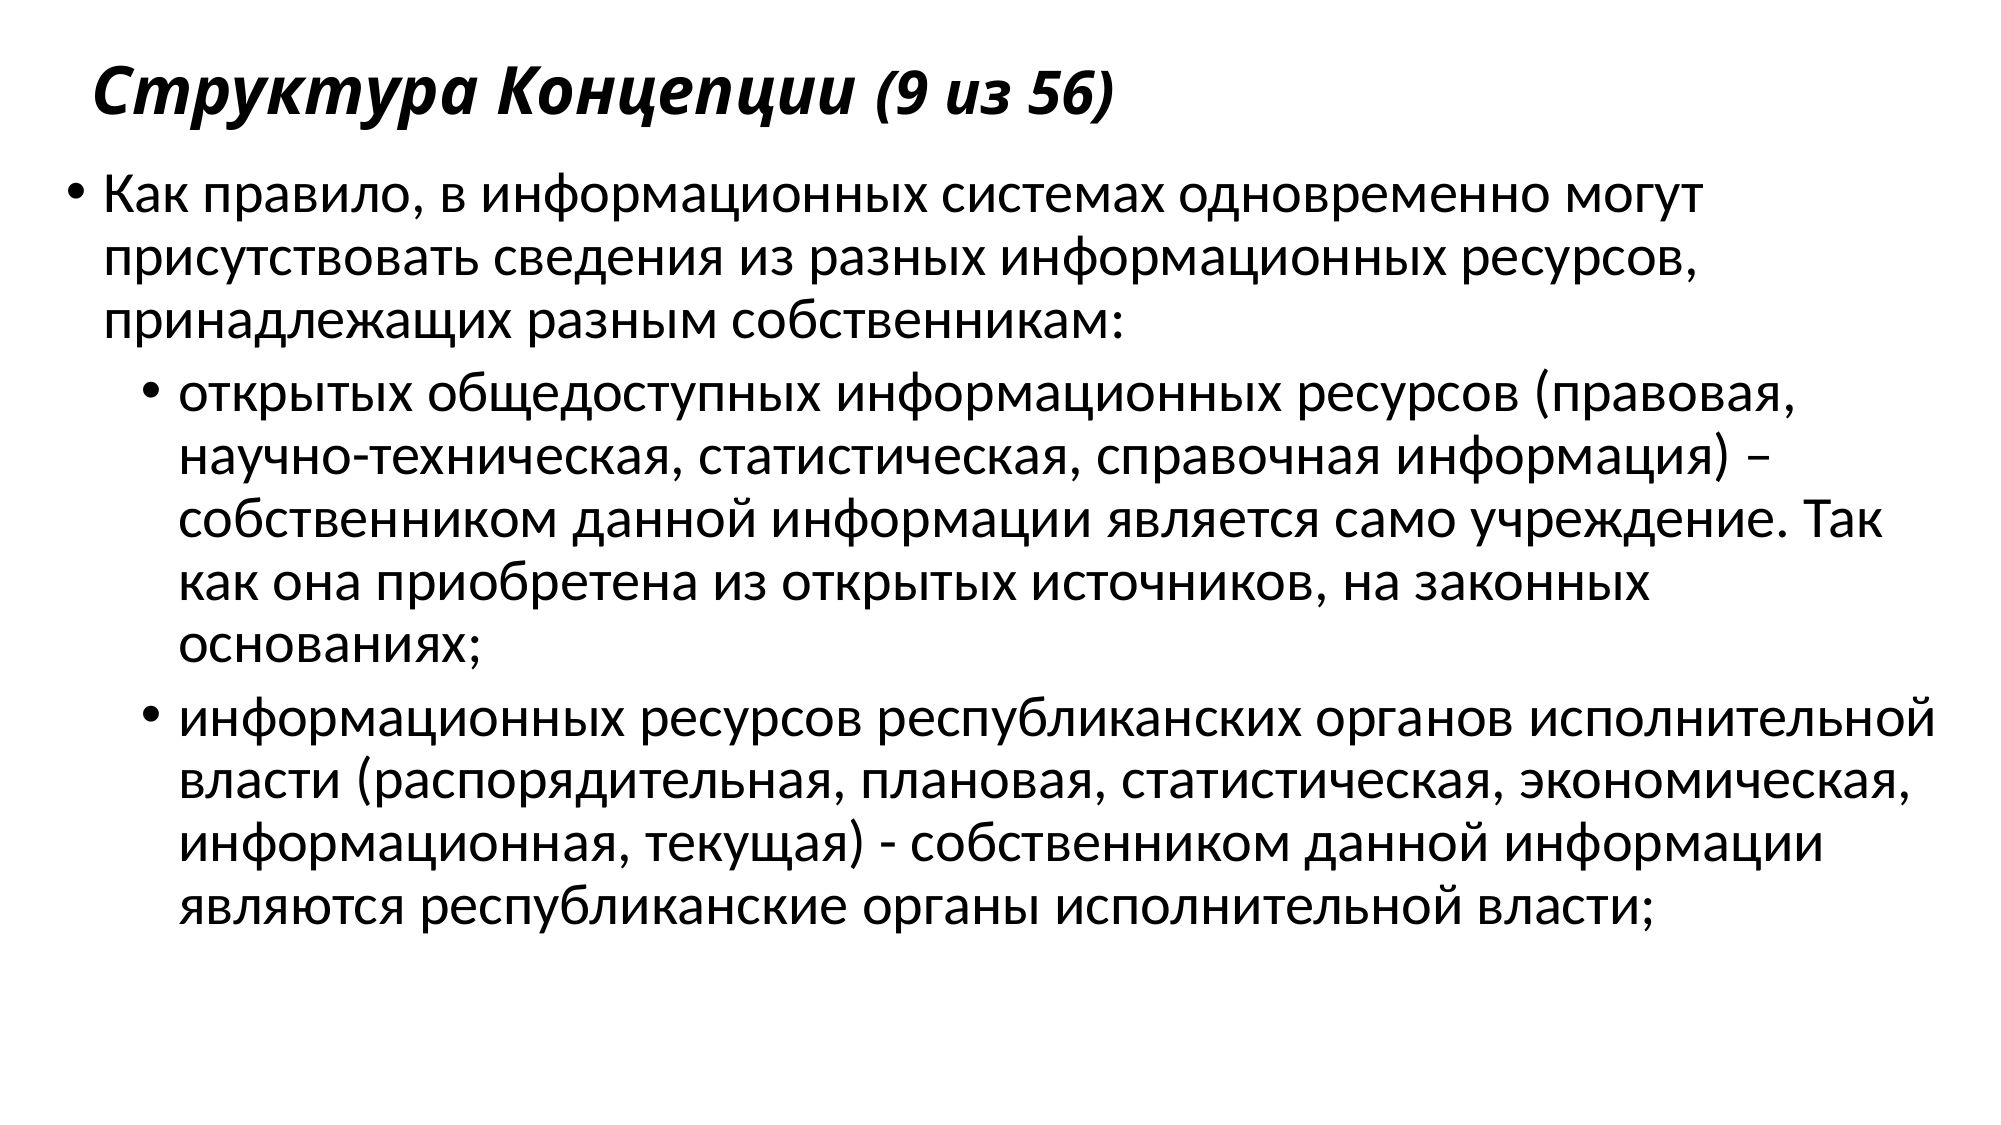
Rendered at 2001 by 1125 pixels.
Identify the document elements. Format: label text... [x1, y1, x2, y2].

title Структура Концепции (9 из 56) [76, 49, 1802, 136]
list Как правило, в информационных системах одновременно могут присутствовать сведения из разных информационных ресурсов, принадлежащих разным собственникам: открытых общедоступных информационных ресурсов (правовая, научно-техническая, статистическая, справочная информация) – собственником данной информации является само учреждение. Так как она приобретена из открытых источников, на законных основаниях; информационных ресурсов республиканских органов исполнительной власти (распорядительная, плановая, статистическая, экономическая, информационная, текущая) - собственником данной информации являются республиканские органы исполнительной власти; [50, 154, 1962, 1100]
